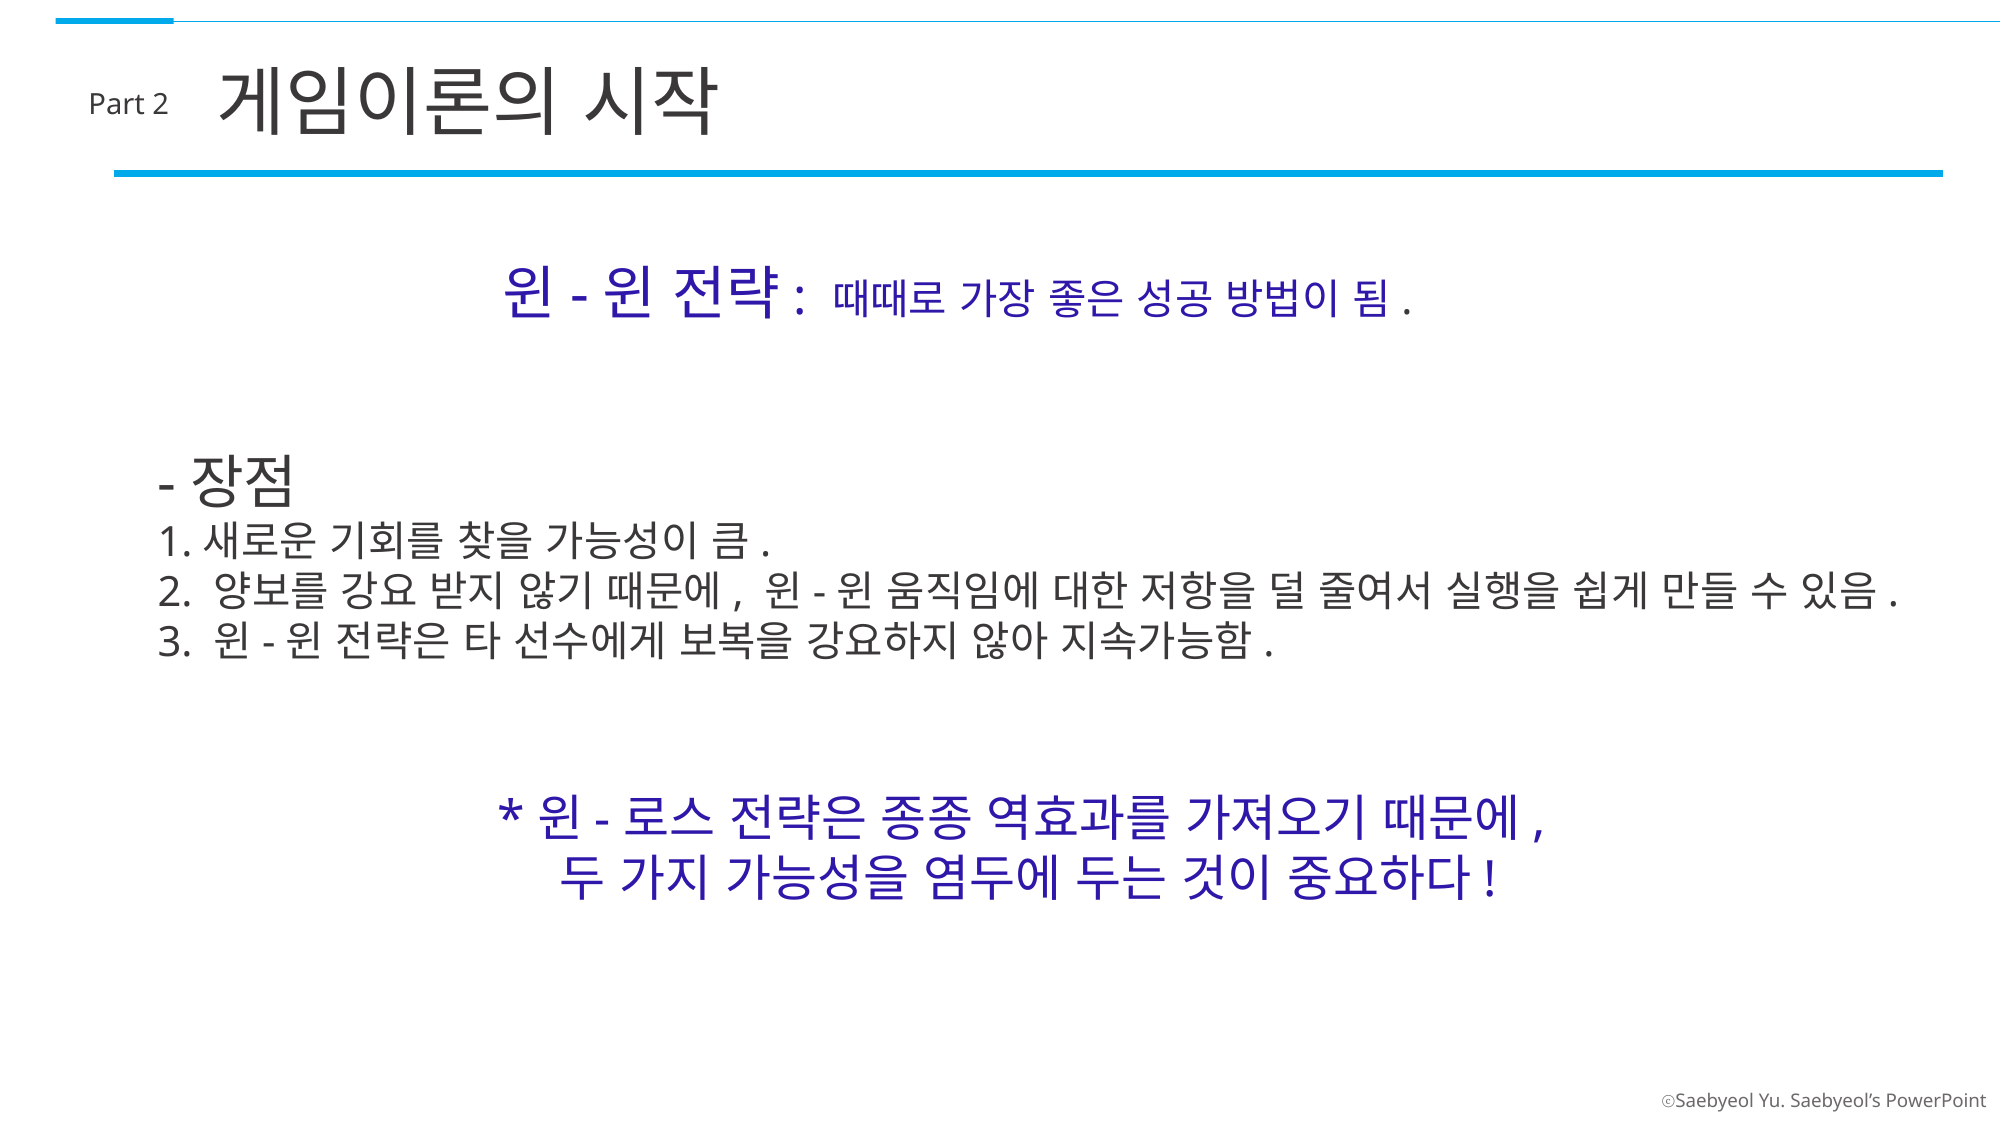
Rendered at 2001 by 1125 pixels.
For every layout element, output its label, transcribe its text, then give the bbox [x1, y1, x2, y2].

text_box -장점 1.새로운 기회를 찾을 가능성이 큼. 2. 양보를 강요 받지 않기 때문에, 윈-윈 움직임에 대한 저항을 덜 줄여서 실행을 쉽게 만들 수 있음. 3. 윈-윈 전략은 타 선수에게 보복을 강요하지 않아 지속가능함. [142, 437, 1915, 723]
text_box [54, 17, 175, 25]
text_box 게임이론의 시작 [201, 47, 736, 153]
text_box Part 2 [73, 77, 185, 128]
text_box *윈-로스 전략은 종종 역효과를 가져오기 때문에, 두 가지 가능성을 염두에 두는 것이 중요하다! [482, 779, 1575, 914]
text_box 윈-윈 전략: 때때로 가장 좋은 성공 방법이 됨. [487, 249, 1428, 384]
